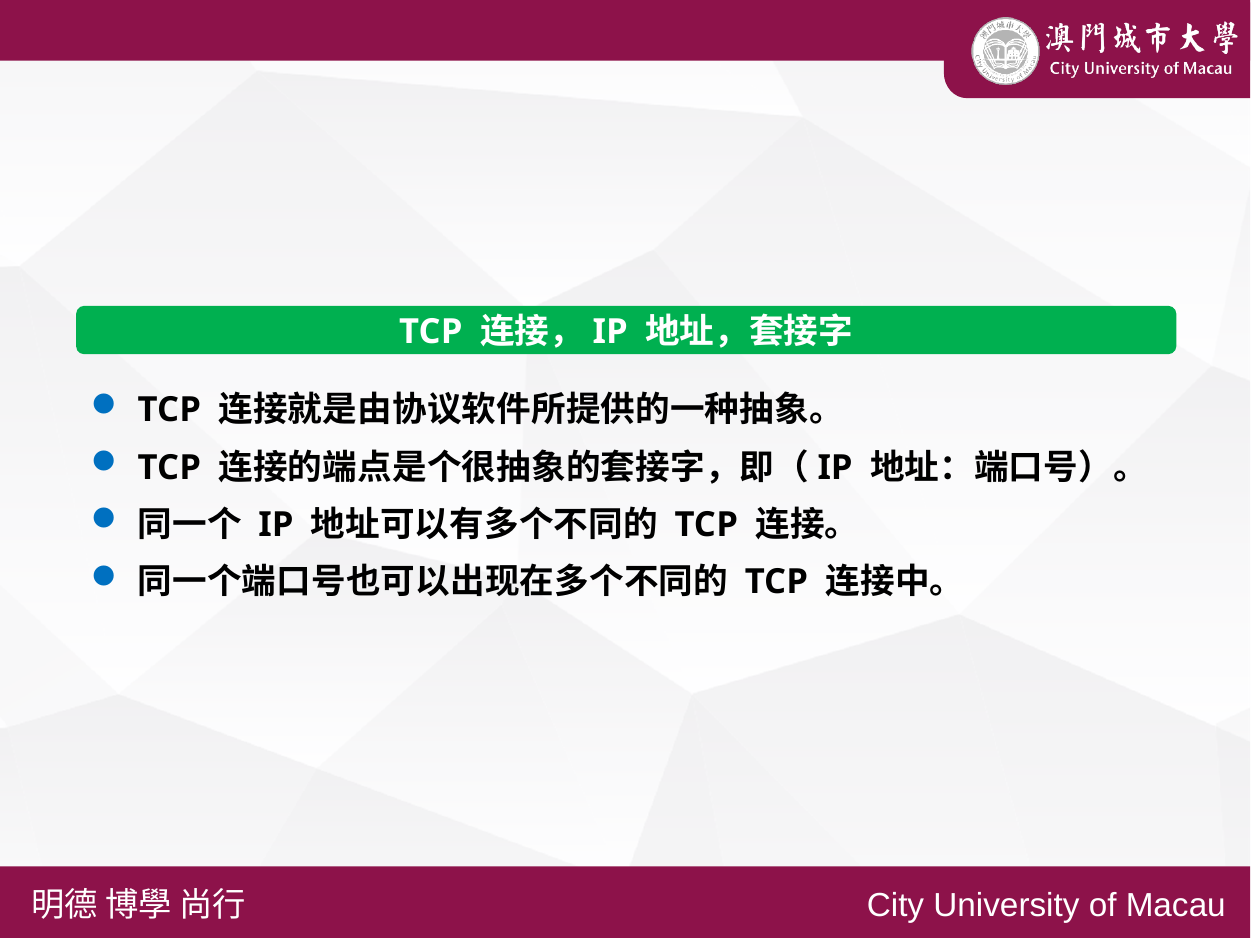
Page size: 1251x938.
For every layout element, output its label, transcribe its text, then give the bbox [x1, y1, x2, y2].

picture [1043, 21, 1238, 55]
picture [0, 61, 1251, 866]
picture [1048, 59, 1232, 80]
text_box [869, 305, 1177, 355]
picture [971, 17, 1040, 85]
text_box TCP 连接就是由协议软件所提供的一种抽象。 TCP 连接的端点是个很抽象的套接字，即（IP 地址：端口号）。 同一个 IP 地址可以有多个不同的 TCP 连接。 同一个端口号也可以出现在多个不同的 TCP 连接中。 [76, 364, 1195, 609]
text_box TCP 连接，IP 地址，套接字 [384, 301, 869, 358]
text_box [76, 305, 384, 355]
